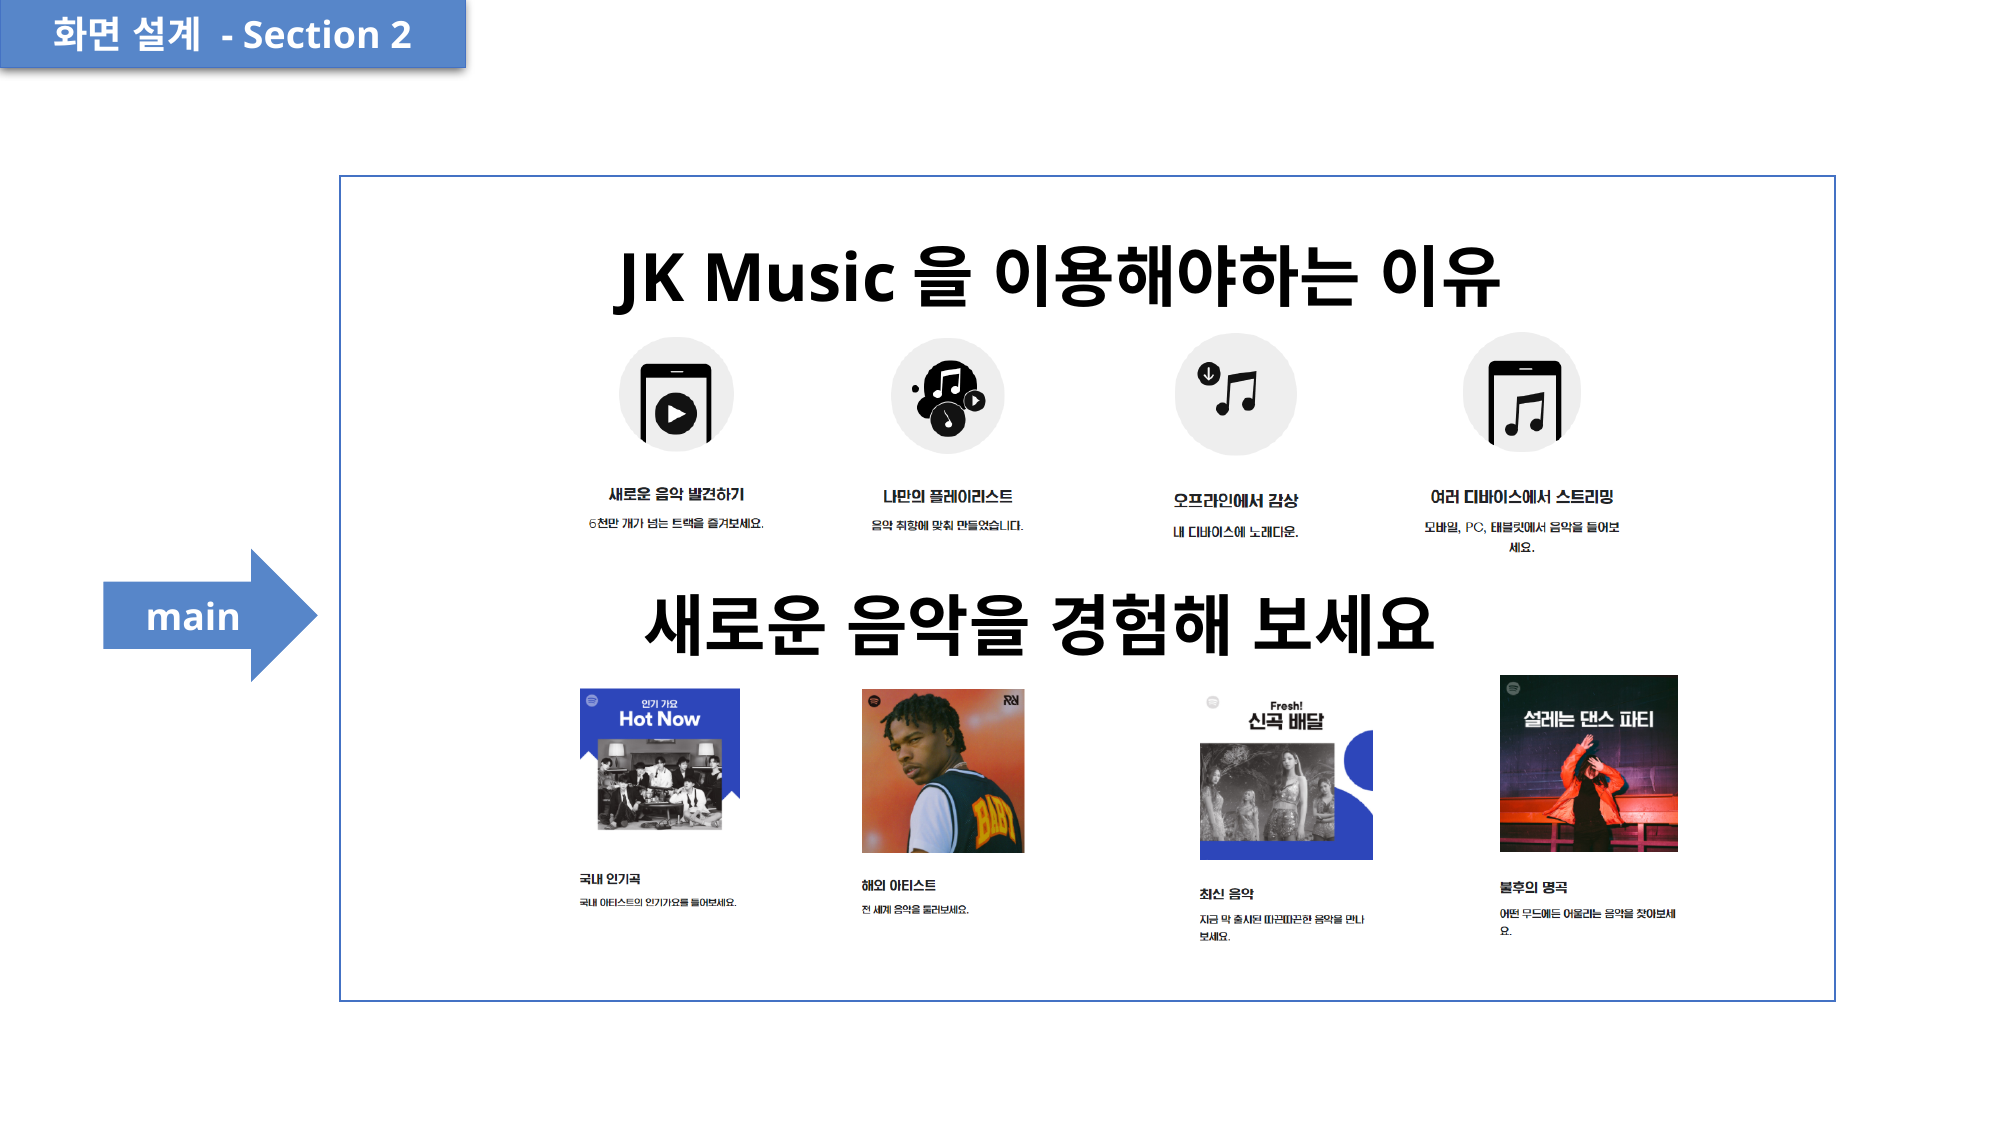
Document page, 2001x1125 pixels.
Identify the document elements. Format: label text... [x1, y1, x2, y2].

picture [565, 677, 754, 931]
text_box 새로운 음악을 경험해 보세요 [628, 576, 1596, 672]
text_box 화면 설계 - Section 2 [0, 0, 466, 68]
picture [561, 320, 792, 571]
text_box JK Music을 이용해야하는 이유 [603, 227, 1571, 323]
text_box main [101, 543, 321, 688]
picture [1112, 315, 1358, 583]
text_box [339, 175, 1836, 1002]
picture [833, 321, 1061, 574]
picture [1403, 315, 1641, 577]
picture [847, 677, 1039, 939]
picture [1183, 677, 1388, 950]
picture [1484, 663, 1695, 946]
